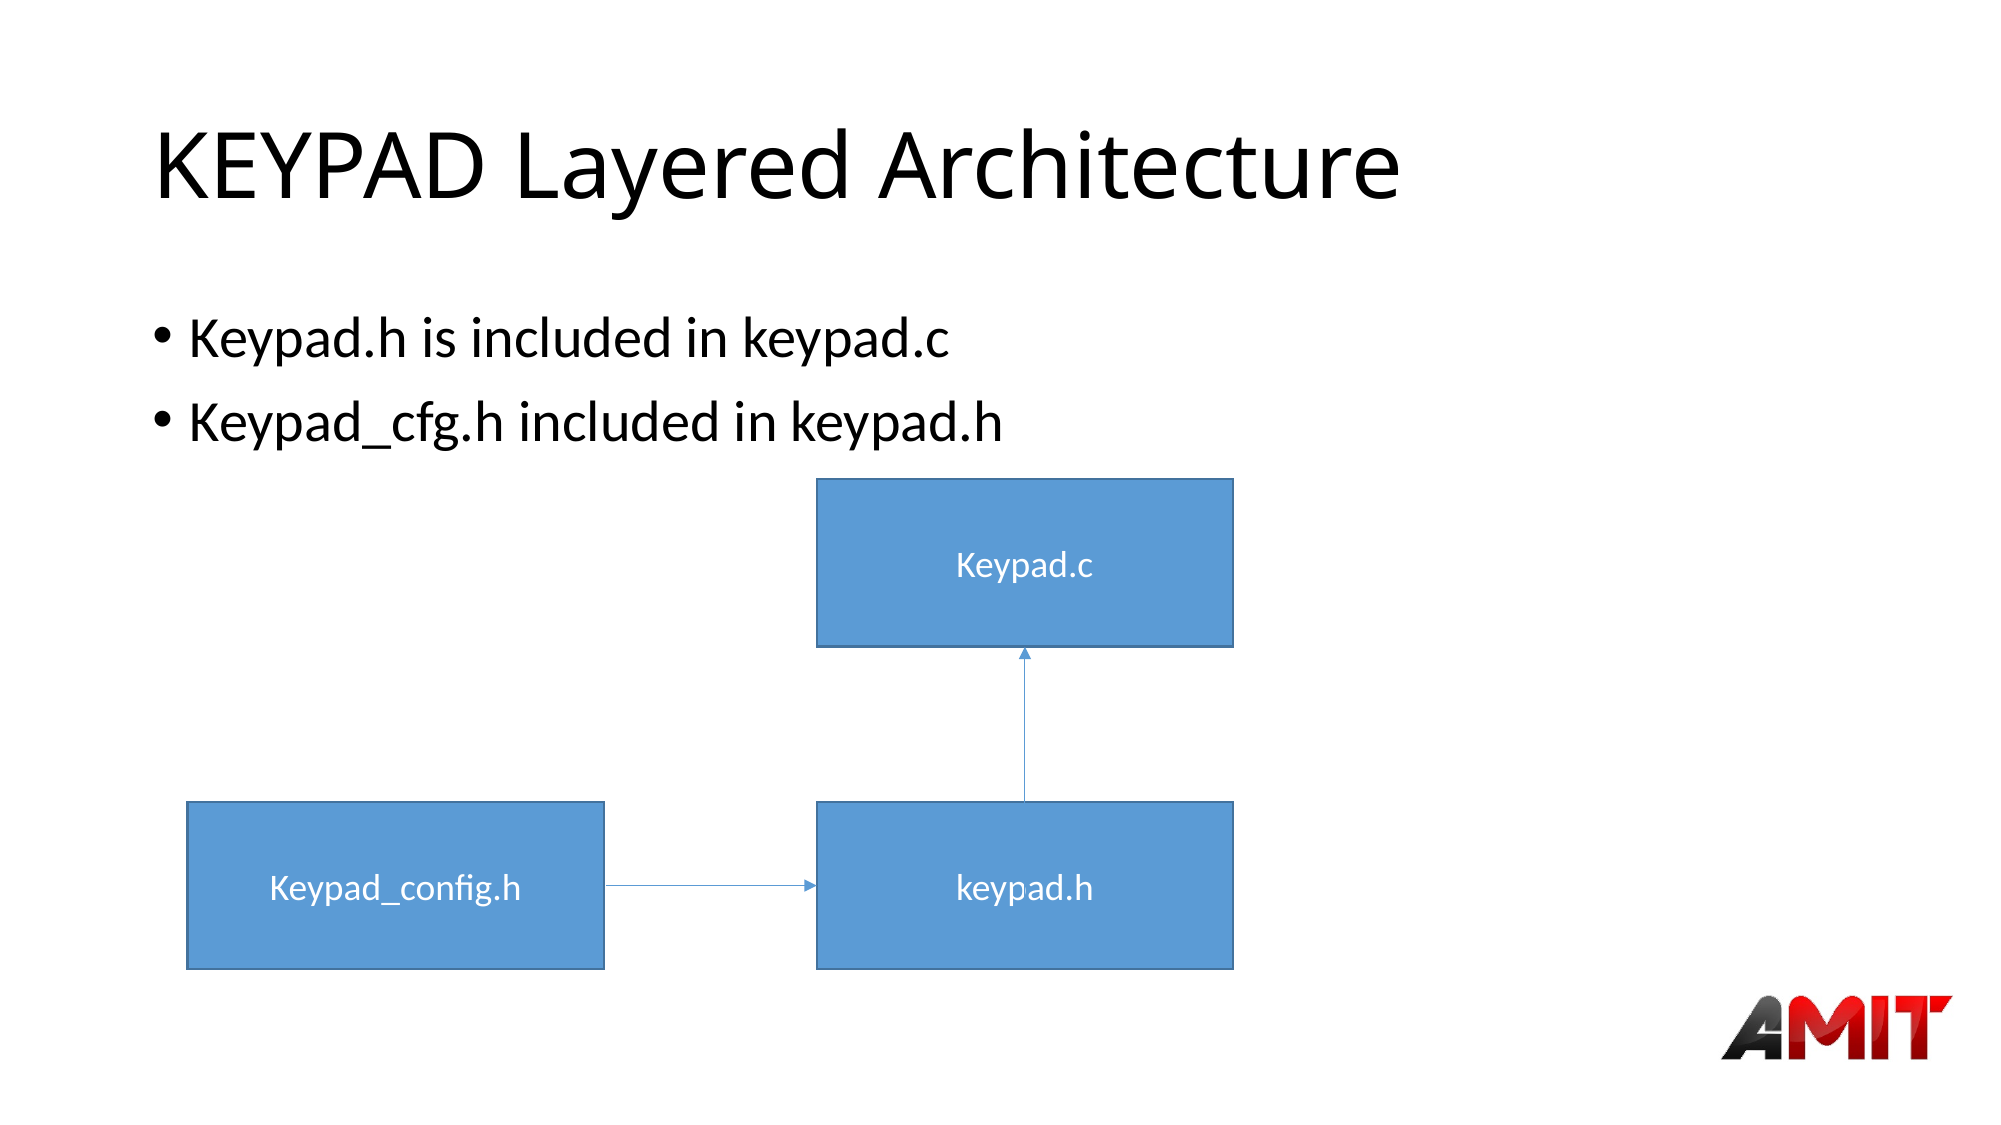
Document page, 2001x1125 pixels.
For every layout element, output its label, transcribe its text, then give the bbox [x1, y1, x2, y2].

title KEYPAD Layered Architecture [137, 59, 1863, 278]
picture [1712, 941, 1962, 1119]
text_box keypad.h [816, 801, 1234, 970]
text_box Keypad_config.h [186, 801, 605, 970]
text_box Keypad.c [816, 478, 1234, 648]
list Keypad.h is included in keypad.c Keypad_cfg.h included in keypad.h [137, 299, 1863, 1014]
